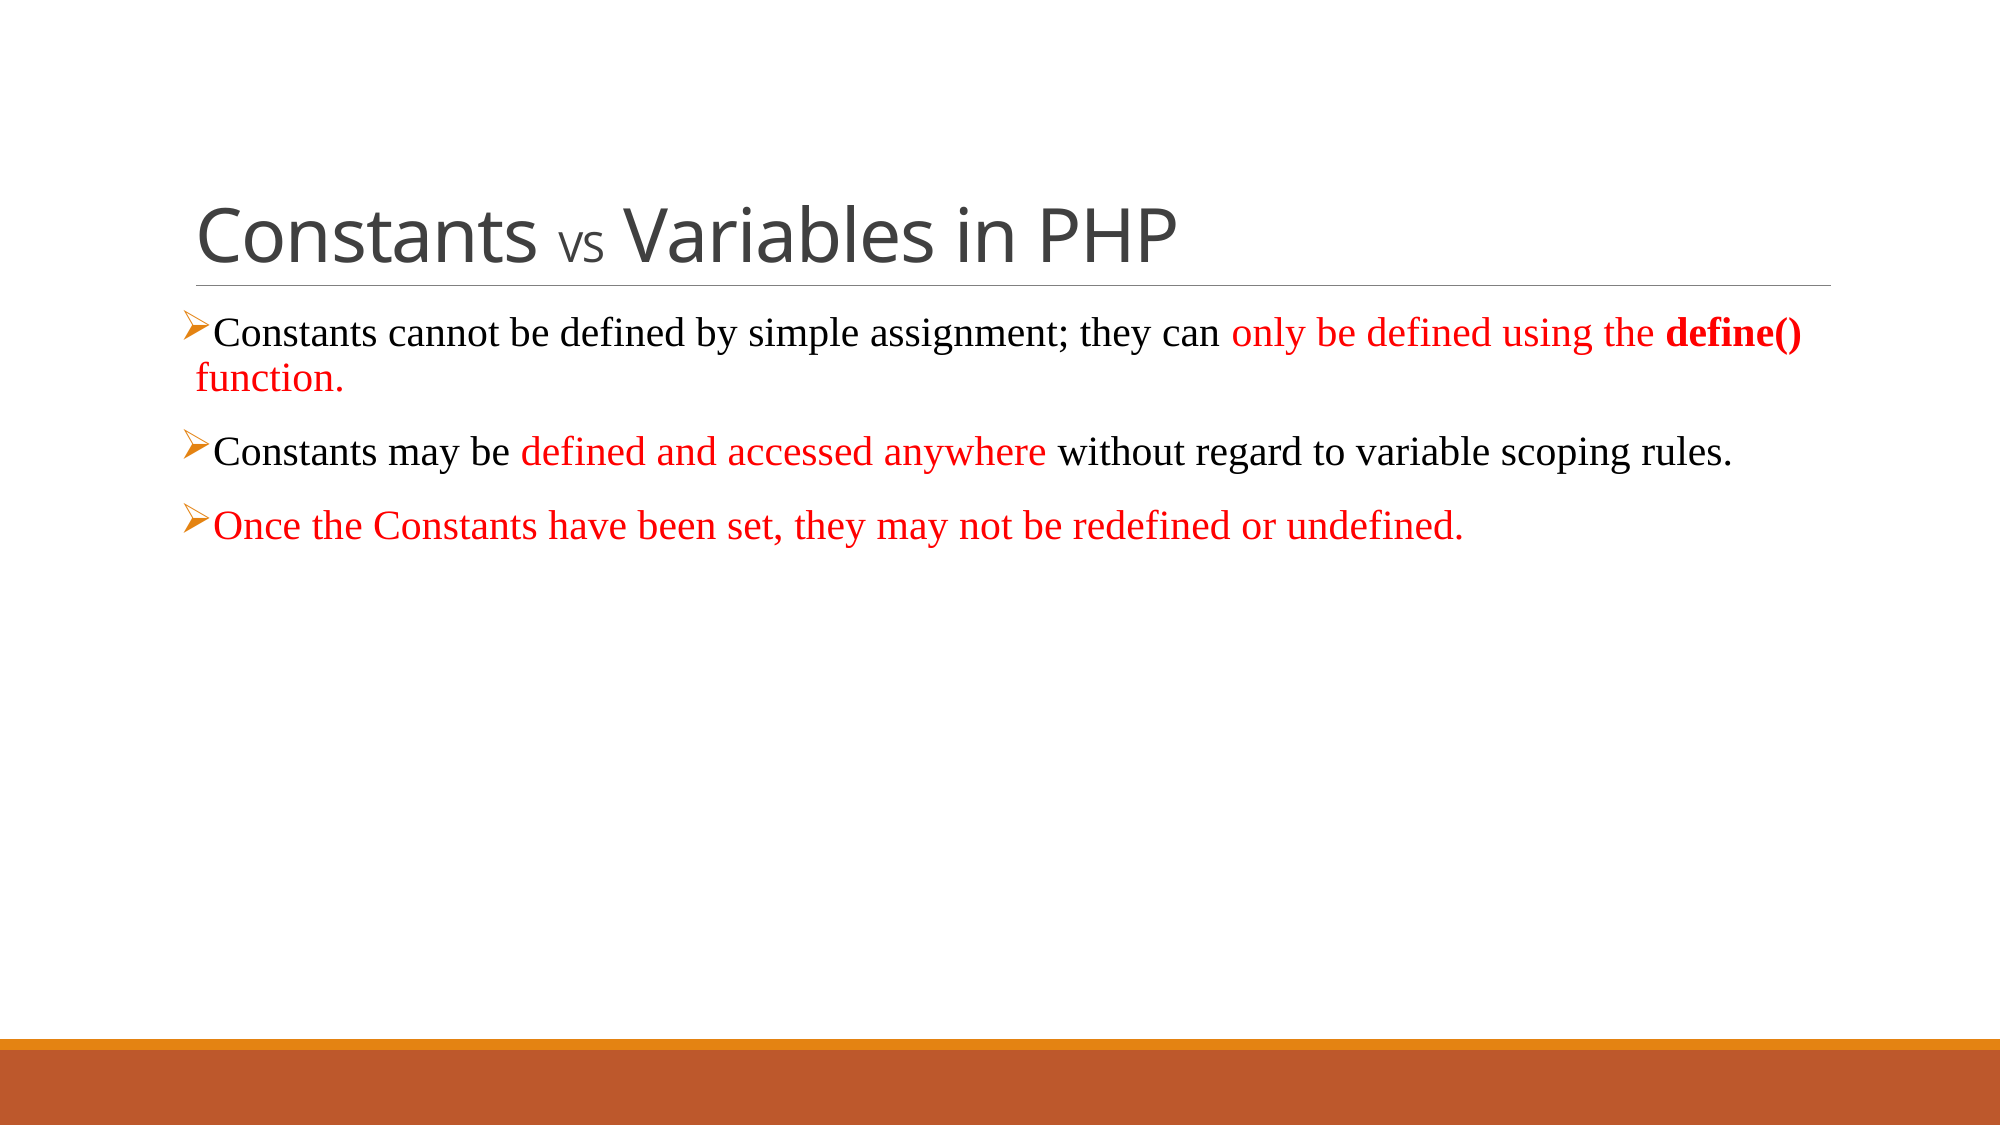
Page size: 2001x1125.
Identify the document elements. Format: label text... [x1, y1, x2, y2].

list Constants cannot be defined by simple assignment; they can only be defined using the define() function. Constants may be defined and accessed anywhere without regard to variable scoping rules. Once the Constants have been set, they may not be redefined or undefined. [180, 302, 1850, 963]
title Constants VS Variables in PHP [180, 47, 1830, 285]
